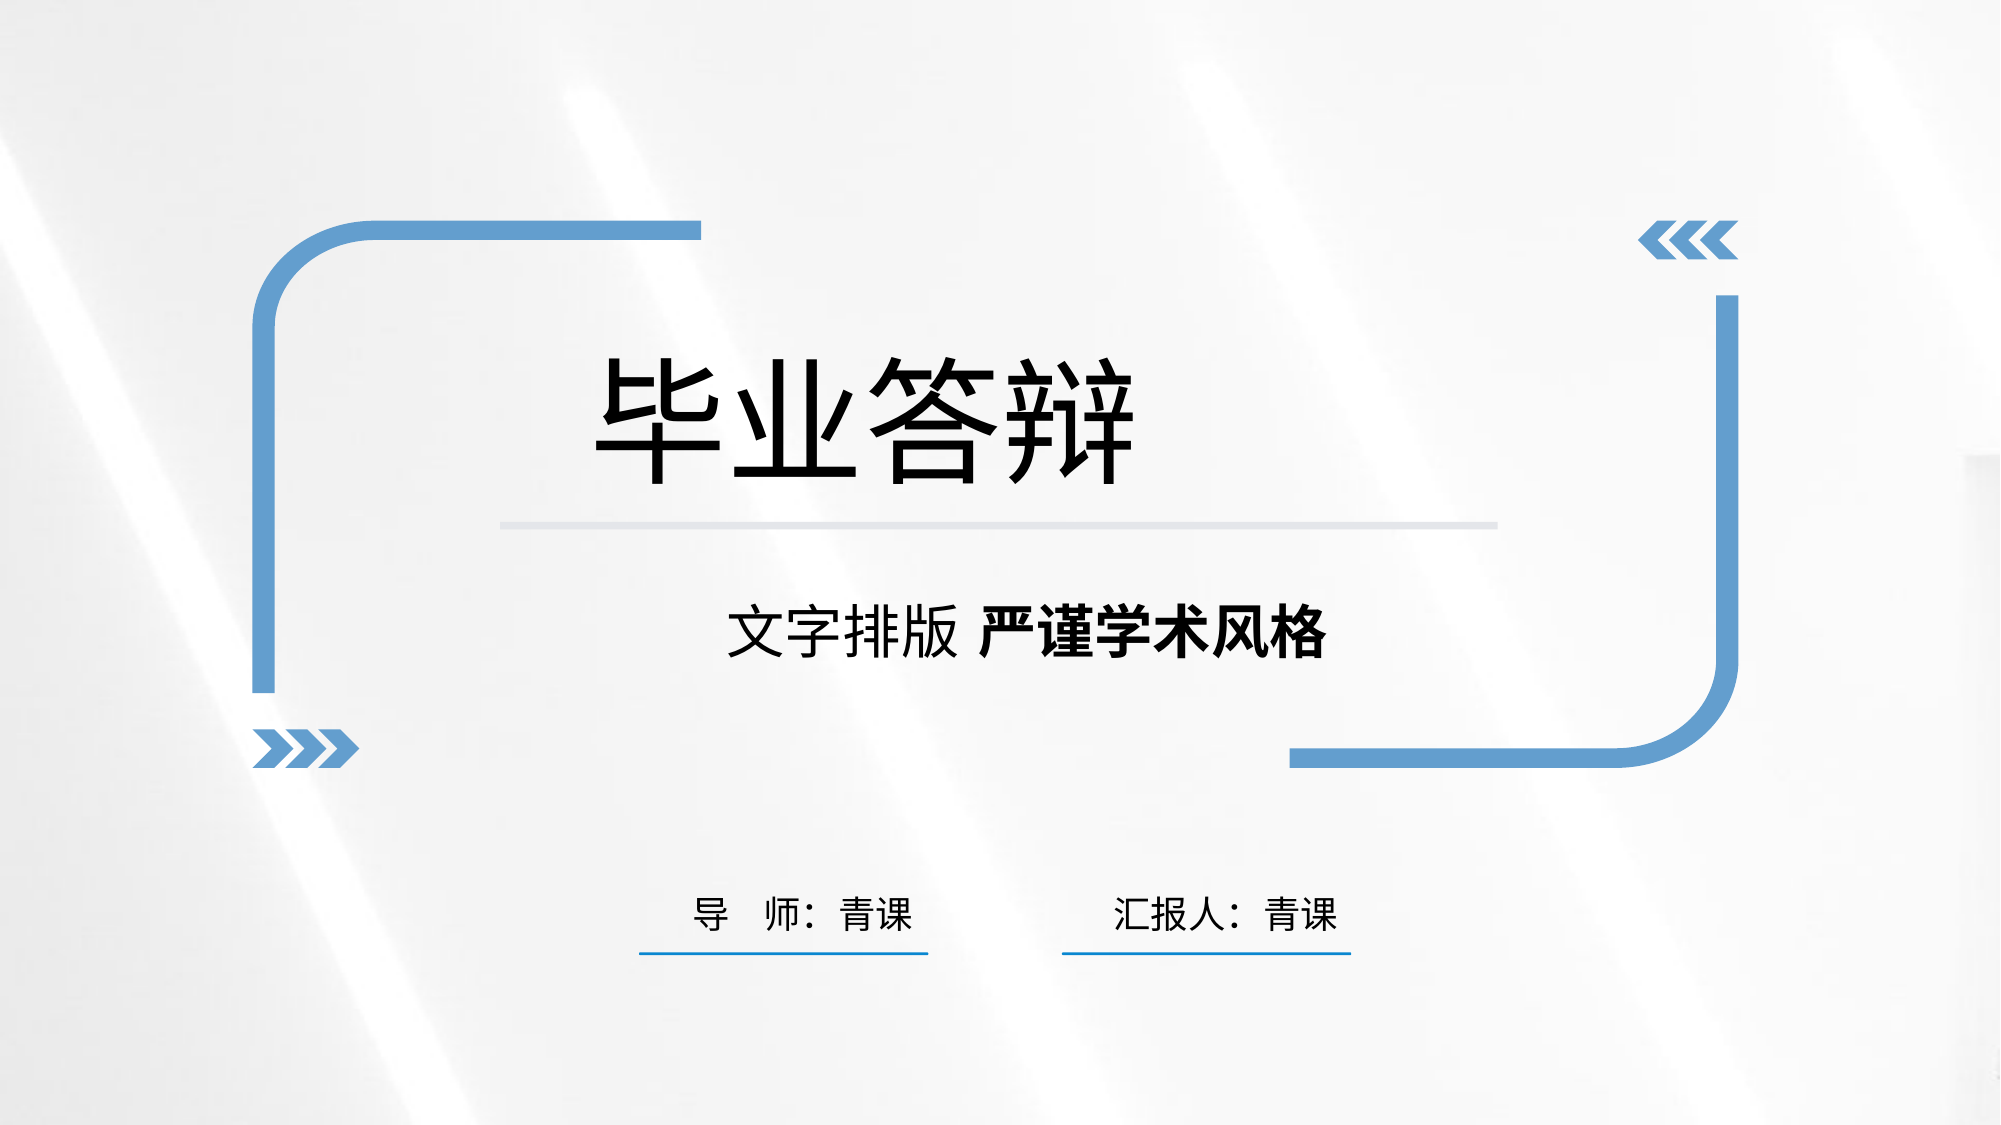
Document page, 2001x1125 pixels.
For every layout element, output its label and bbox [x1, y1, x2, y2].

text_box [252, 220, 702, 694]
text_box [1637, 220, 1739, 260]
text_box [639, 883, 930, 956]
text_box [500, 328, 1498, 669]
text_box [1289, 295, 1739, 768]
text_box [1061, 883, 1355, 956]
text_box [252, 729, 360, 768]
picture [0, 0, 2000, 1125]
